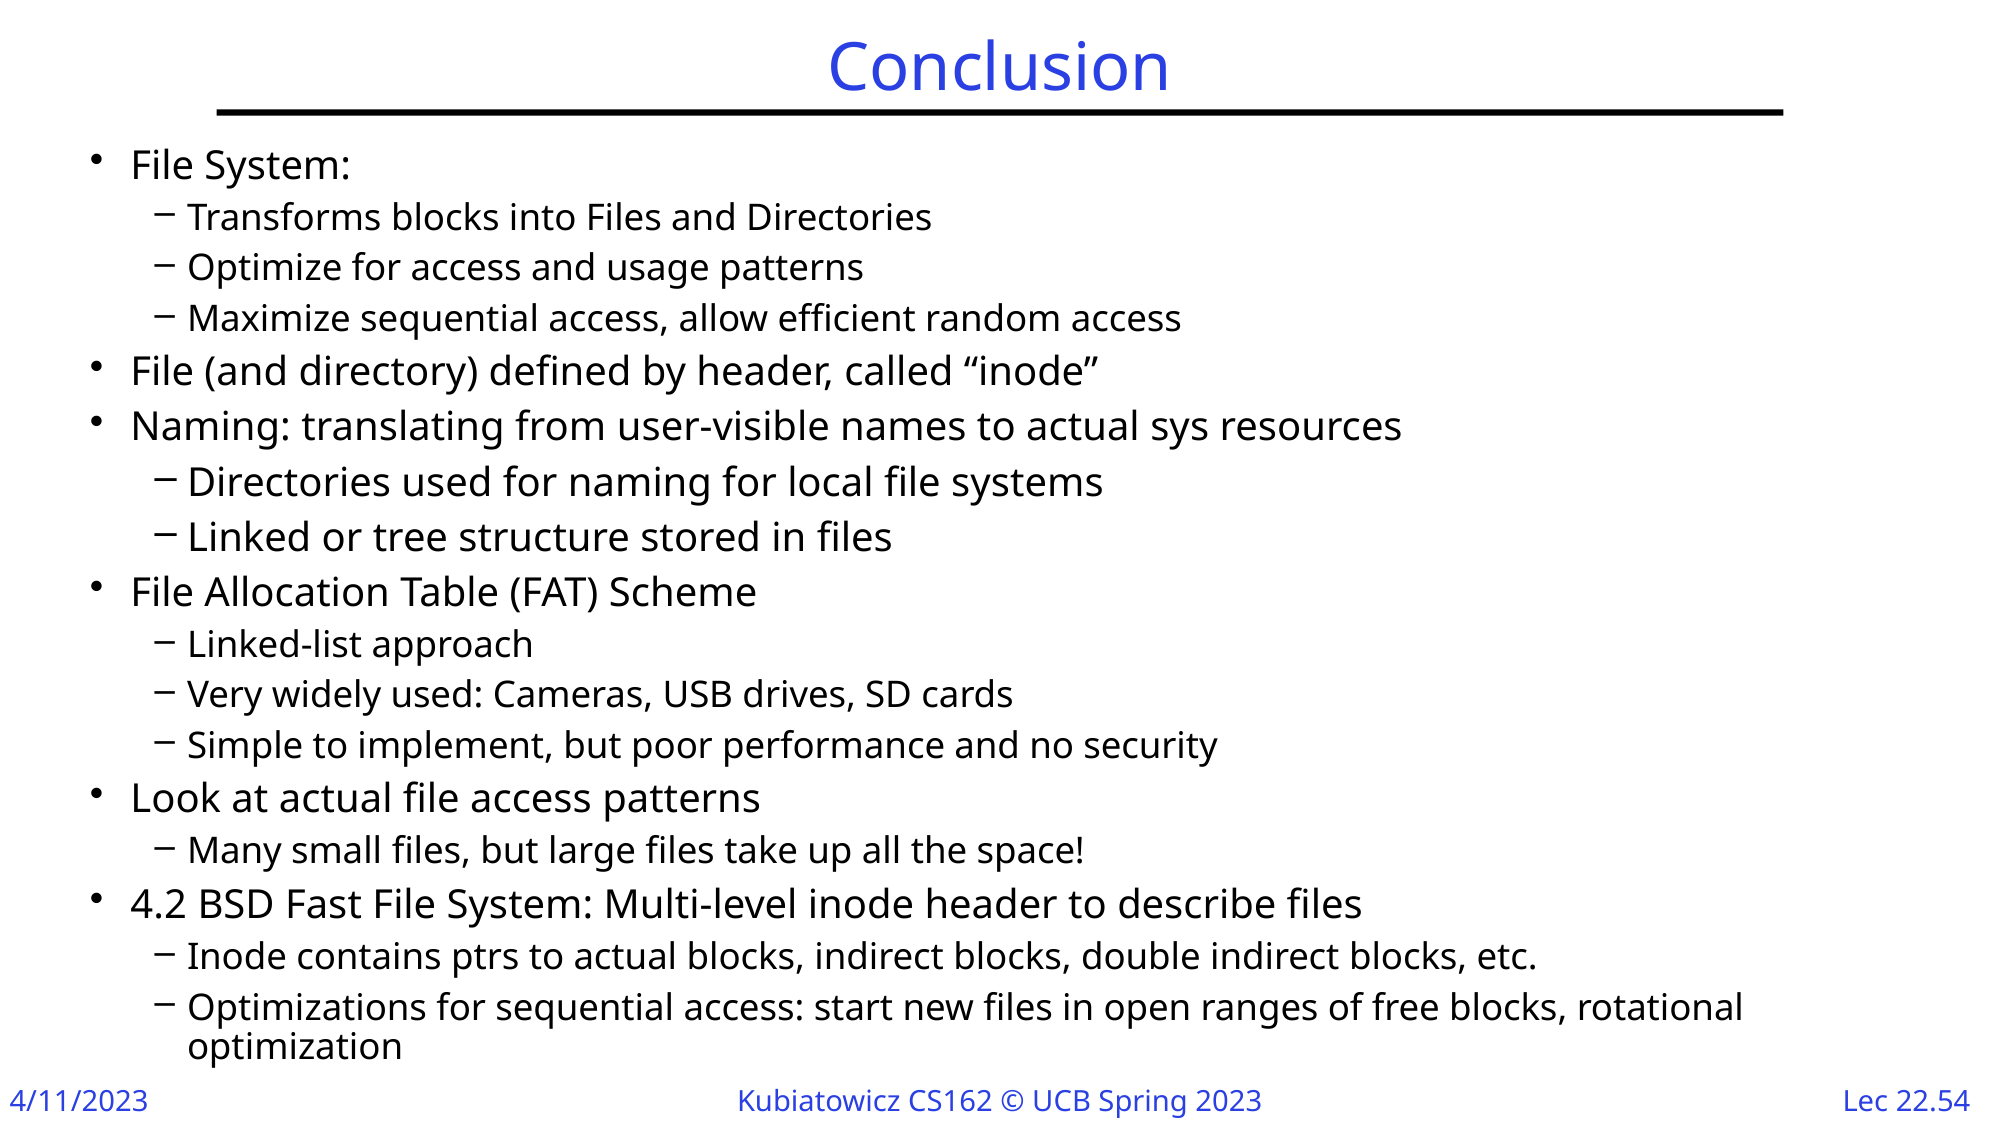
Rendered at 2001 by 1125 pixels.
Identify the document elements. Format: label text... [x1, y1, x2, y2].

title Conclusion [216, 24, 1784, 113]
list File System: Transforms blocks into Files and Directories Optimize for access and usage patterns Maximize sequential access, allow efficient random access File (and directory) defined by header, called “inode” Naming: translating from user-visible names to actual sys resources Directories used for naming for local file systems Linked or tree structure stored in files File Allocation Table (FAT) Scheme Linked-list approach Very widely used: Cameras, USB drives, SD cards Simple to implement, but poor performance and no security Look at actual file access patterns Many small files, but large files take up all the space! 4.2 BSD Fast File System: Multi-level inode header to describe files Inode contains ptrs to actual blocks, indirect blocks, double indirect blocks, etc. Optimizations for sequential access: start new files in open ranges of free blocks, rotational optimization [75, 137, 1925, 1075]
